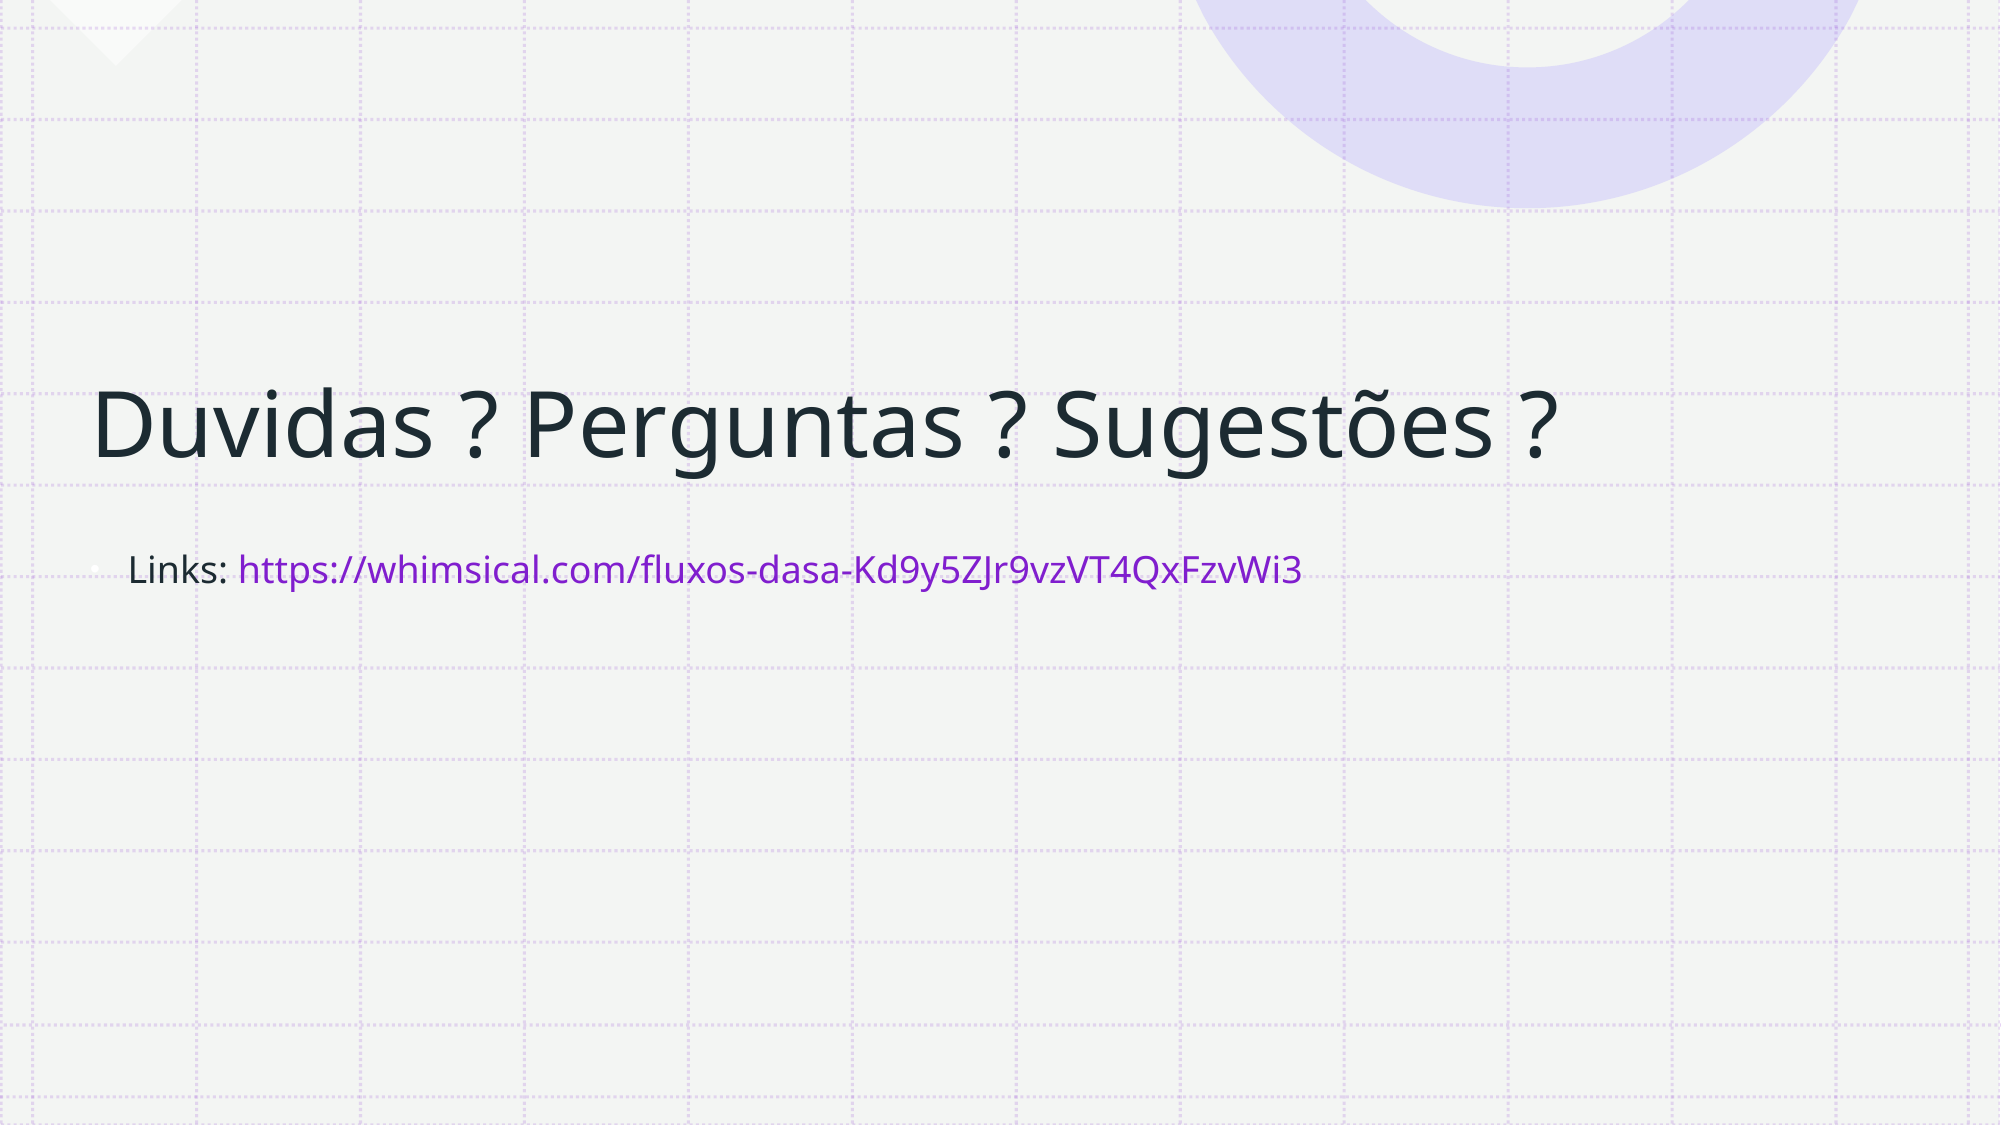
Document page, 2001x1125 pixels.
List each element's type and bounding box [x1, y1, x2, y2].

text_box [0, 0, 2000, 1125]
